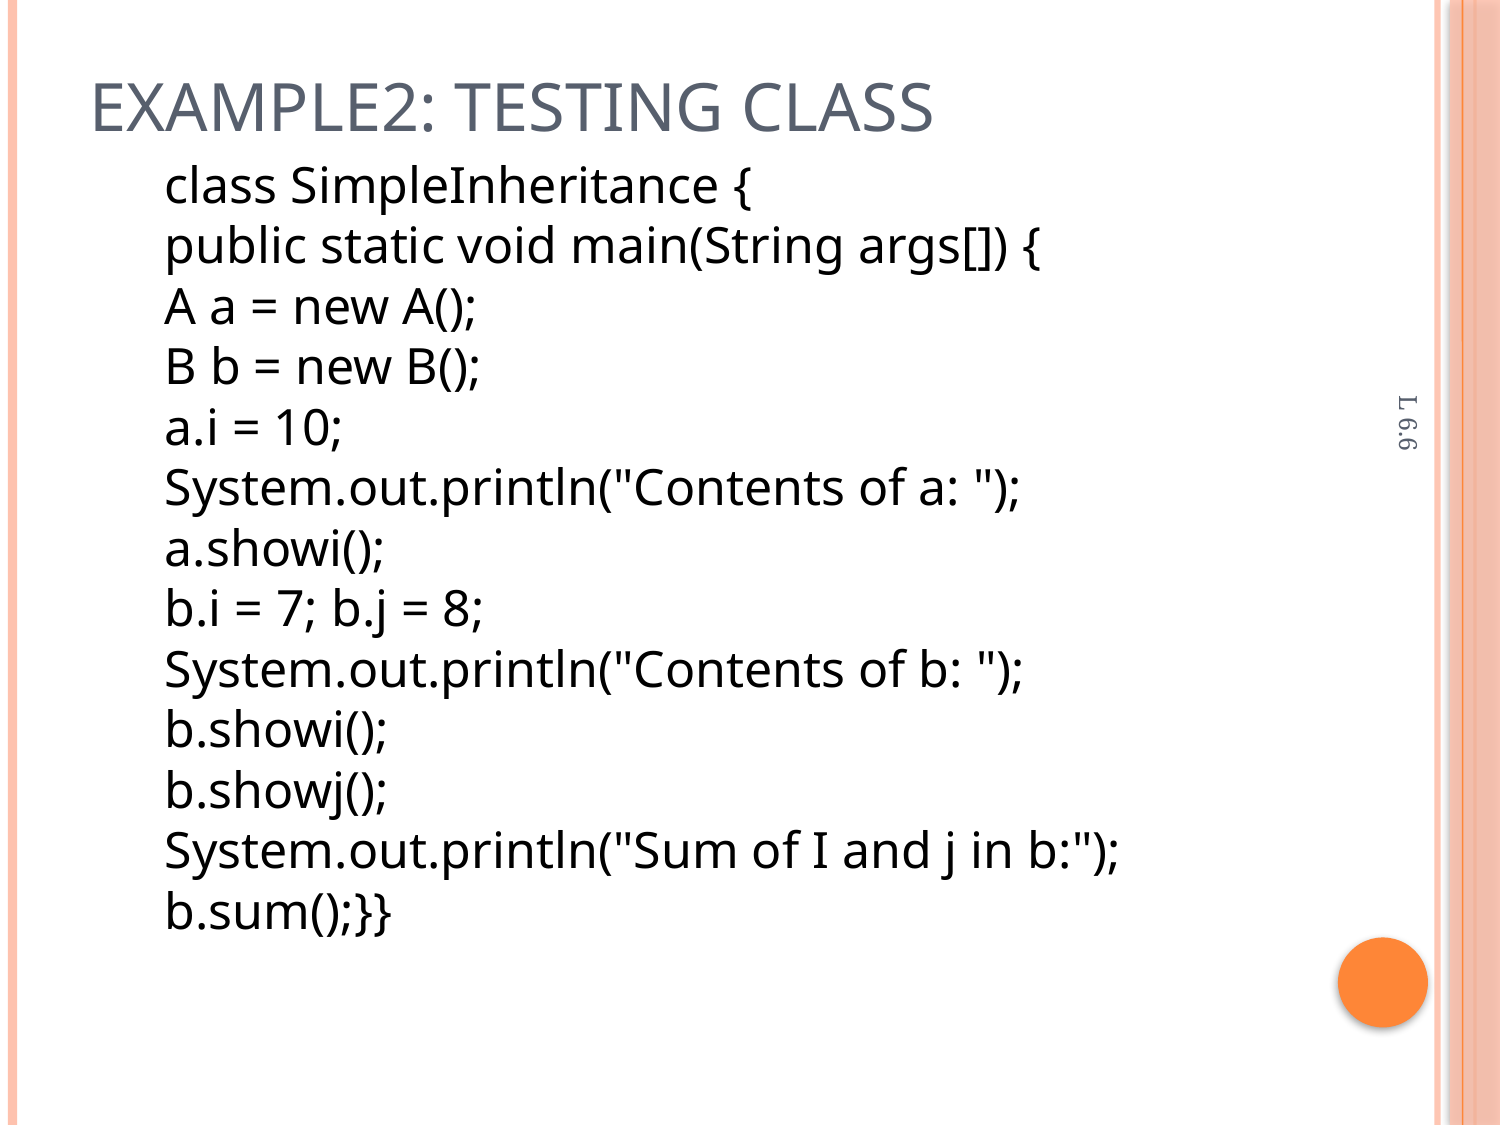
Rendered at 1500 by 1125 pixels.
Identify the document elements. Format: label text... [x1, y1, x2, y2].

title Example2: Testing Class [75, 45, 1300, 233]
list class SimpleInheritance { public static void main(String args[]) { A a = new A(); B b = new B(); a.i = 10; System.out.println("Contents of a: "); a.showi(); b.i = 7; b.j = 8; System.out.println("Contents of b: "); b.showi(); b.showj(); System.out.println("Sum of I and j in b:"); b.sum();}} [150, 157, 1425, 975]
footer L 6.6 [1379, 380, 1440, 906]
